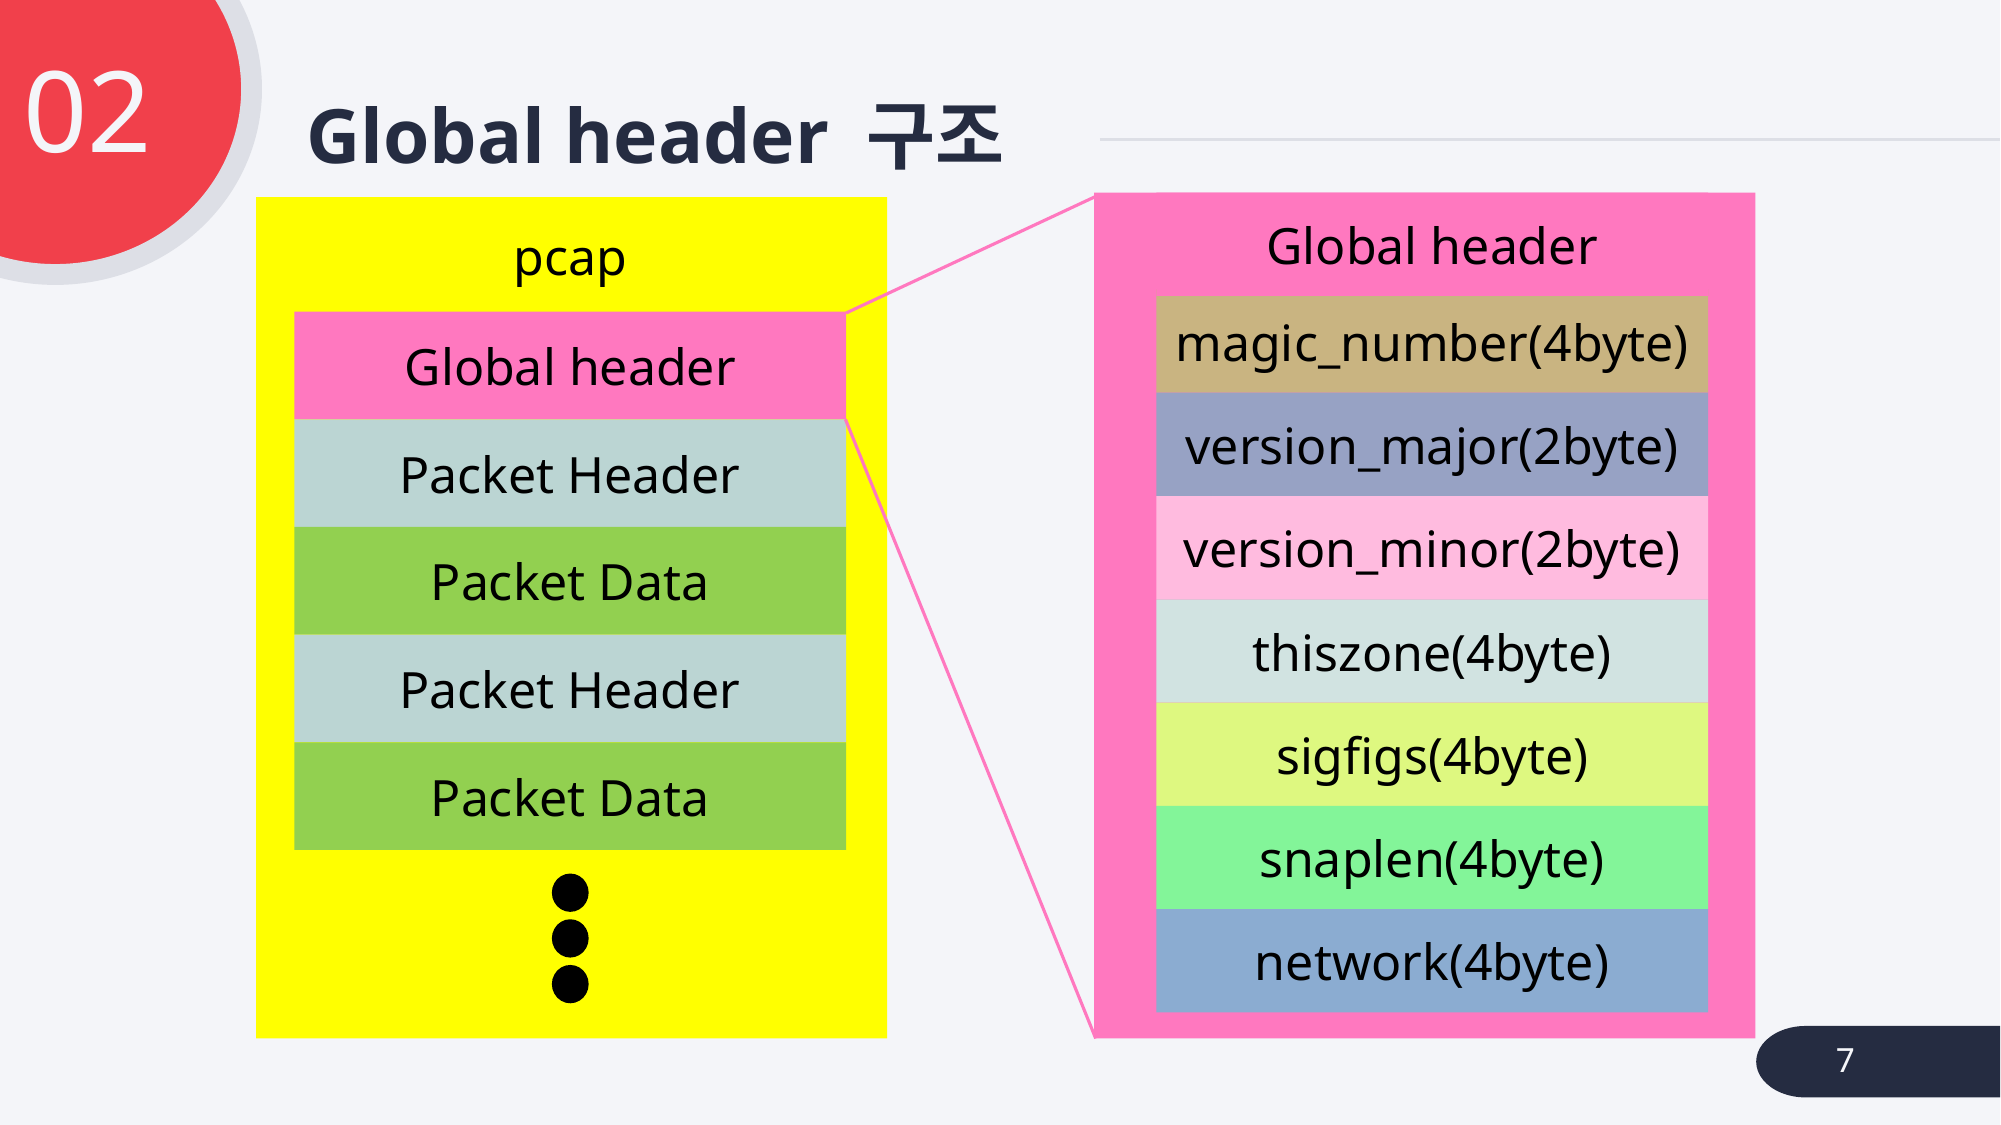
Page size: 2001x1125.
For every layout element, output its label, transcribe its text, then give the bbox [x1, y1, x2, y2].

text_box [845, 419, 1096, 1039]
title Global header 구조 [290, 89, 1100, 191]
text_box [846, 196, 1096, 313]
list 02 [0, 47, 167, 186]
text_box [1094, 192, 1756, 1039]
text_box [256, 197, 888, 1039]
slide_number 7 [1820, 1031, 1984, 1092]
